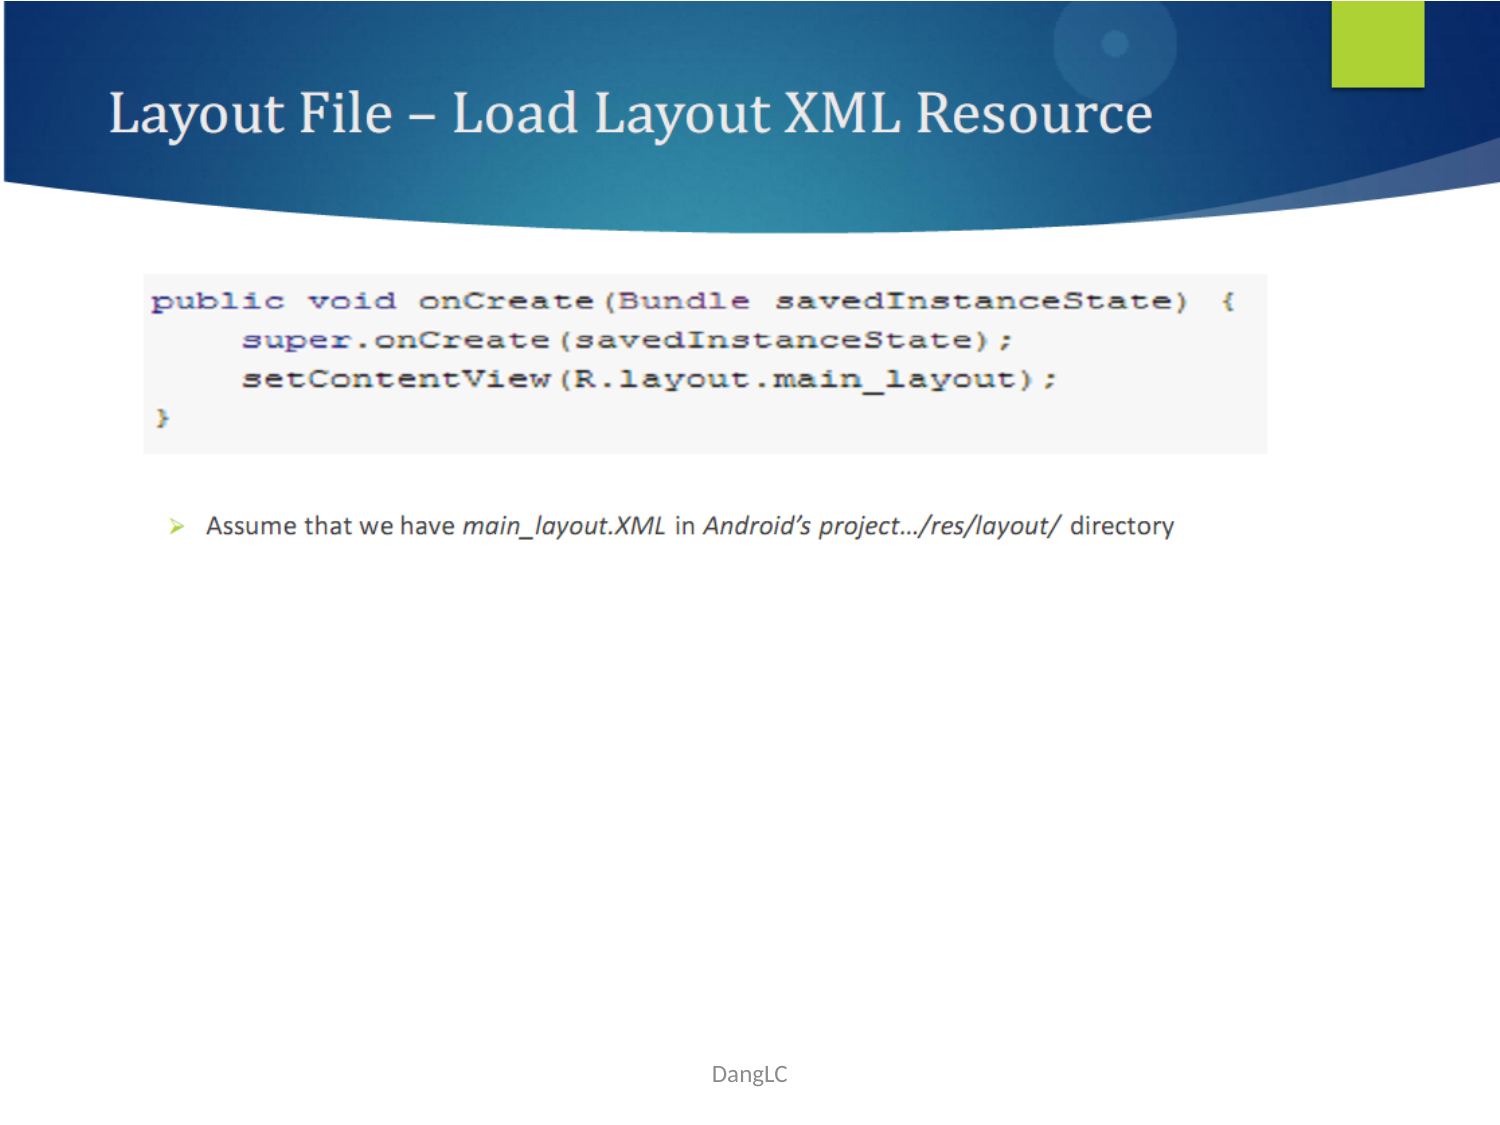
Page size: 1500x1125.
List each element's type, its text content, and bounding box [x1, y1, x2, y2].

footer DangLC [512, 1042, 988, 1103]
picture [0, 1, 1500, 654]
